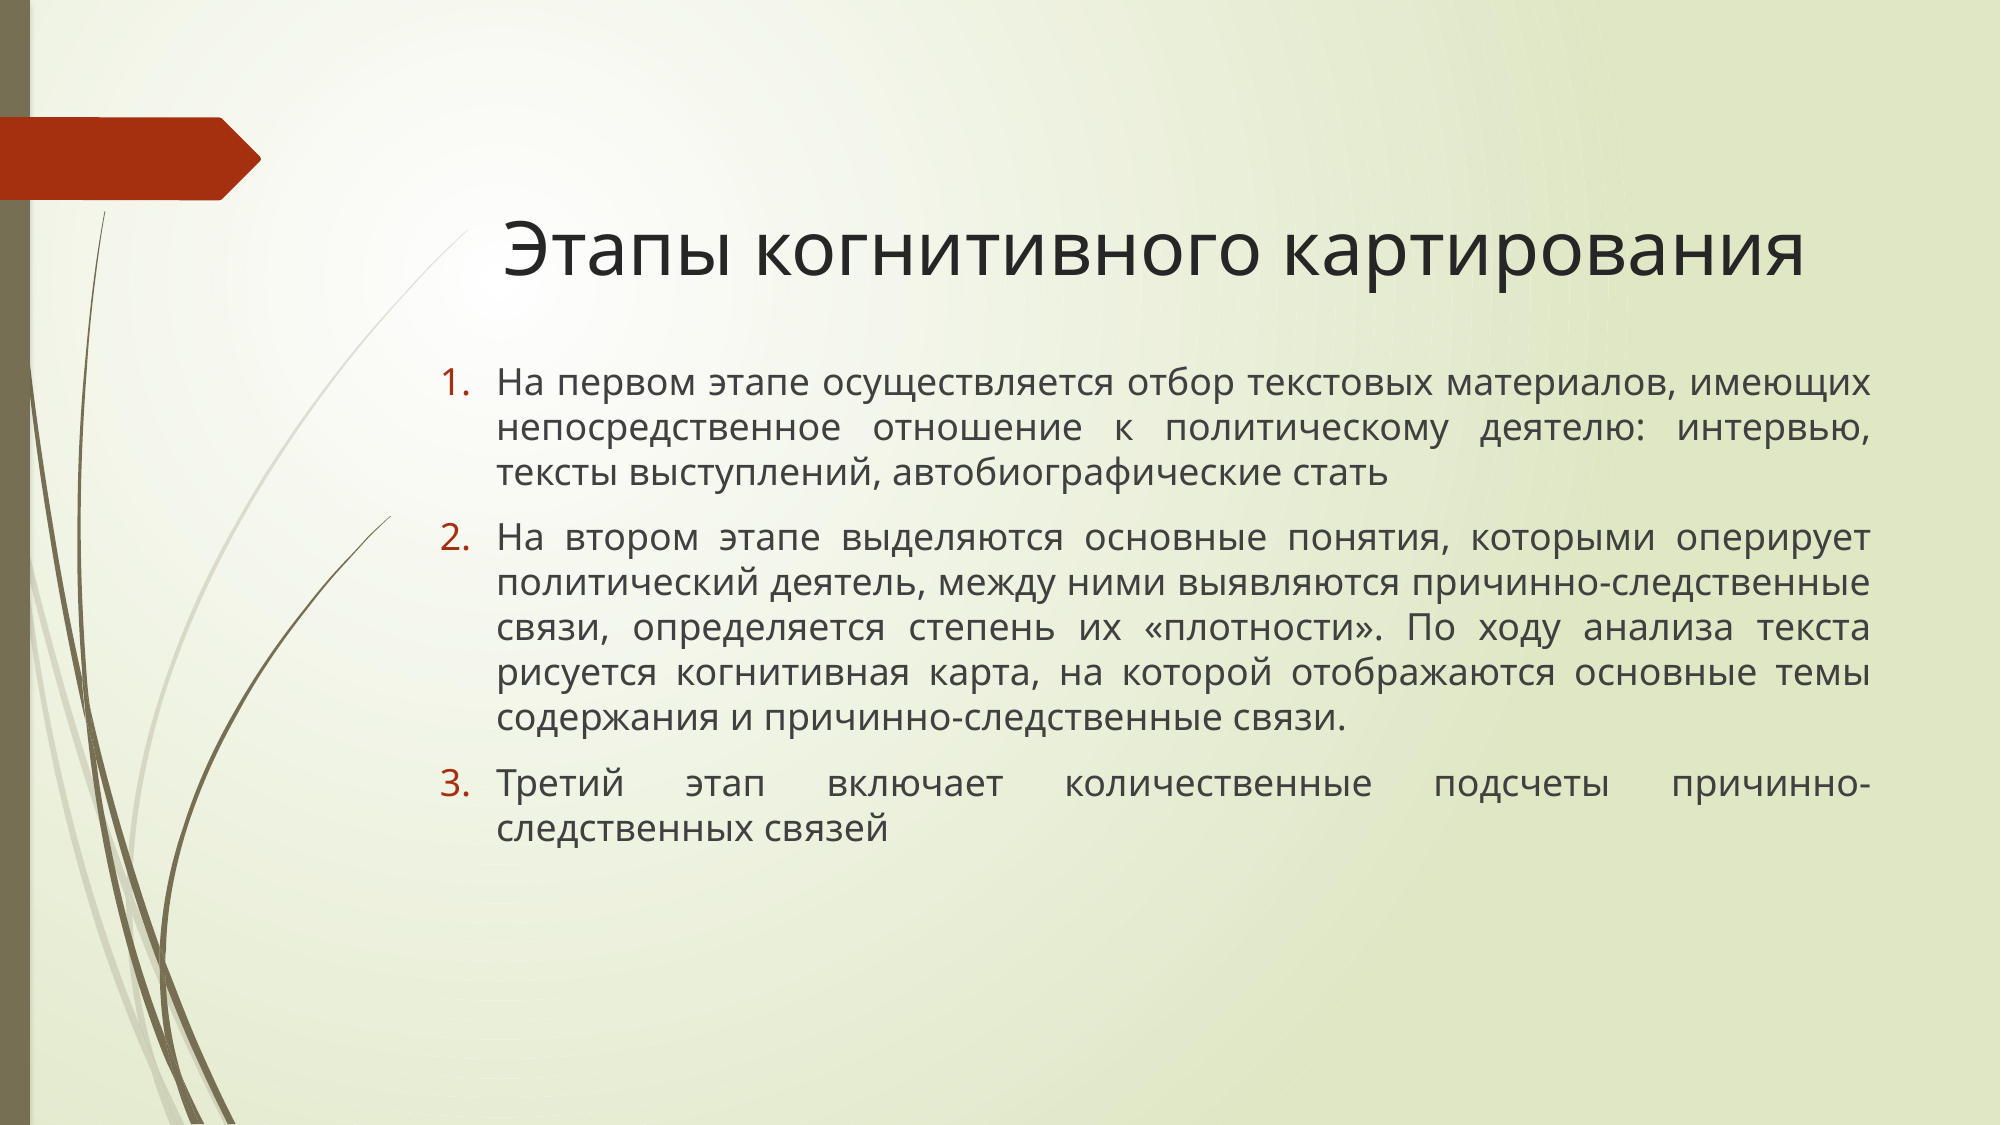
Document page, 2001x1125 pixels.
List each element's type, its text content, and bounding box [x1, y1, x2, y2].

list На первом этапе осуществляется отбор текстовых материалов, имеющих непосредственное отношение к политическому деятелю: интервью, тексты выступлений, автобиографические стать На втором этапе выделяются основные понятия, которыми оперирует политический деятель, между ними выявляются причинно-следственные связи, определяется степень их «плотности». По ходу анализа текста рисуется когнитивная карта, на которой отображаются основные темы содержания и причинно-следственные связи. Третий этап включает количественные подсчеты причинно-следственных связей [424, 350, 1888, 970]
title Этапы когнитивного картирования [425, 102, 1888, 313]
